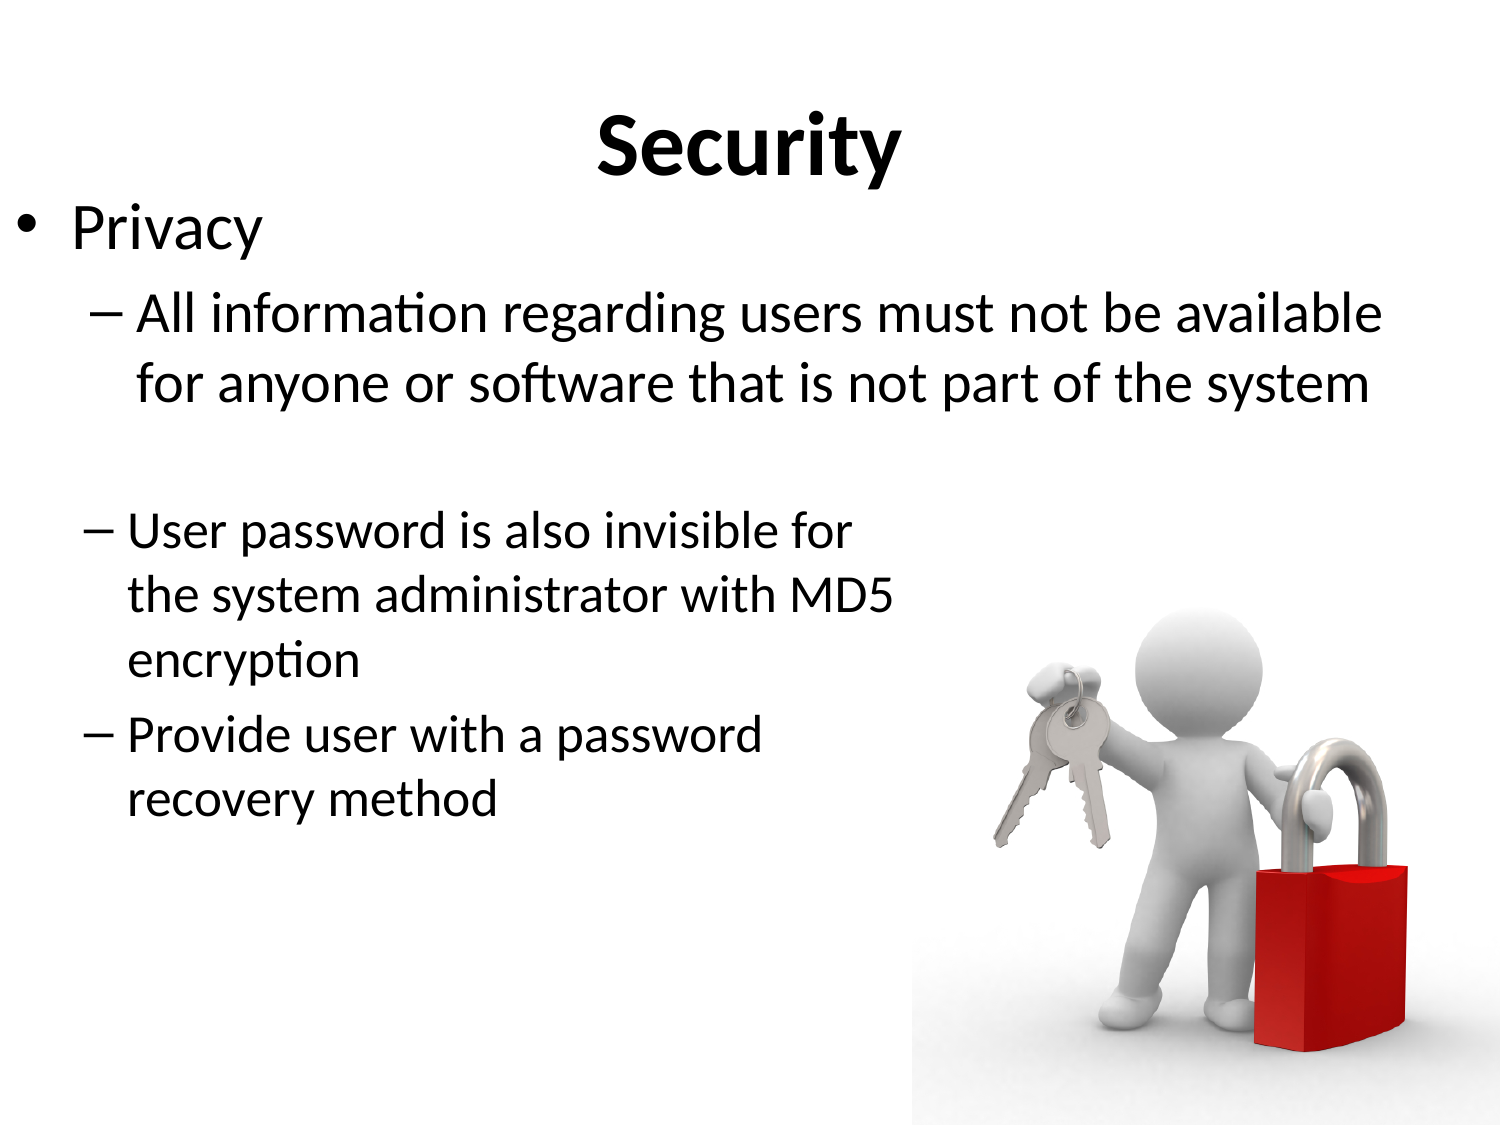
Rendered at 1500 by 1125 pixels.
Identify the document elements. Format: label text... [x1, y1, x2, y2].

list User password is also invisible for the system administrator with MD5 encryption Provide user with a password recovery method [0, 600, 907, 838]
text_box Privacy All information regarding users must not be available for anyone or software that is not part of the system [0, 174, 1400, 600]
picture [912, 549, 1500, 1125]
title Security [75, 45, 1425, 233]
